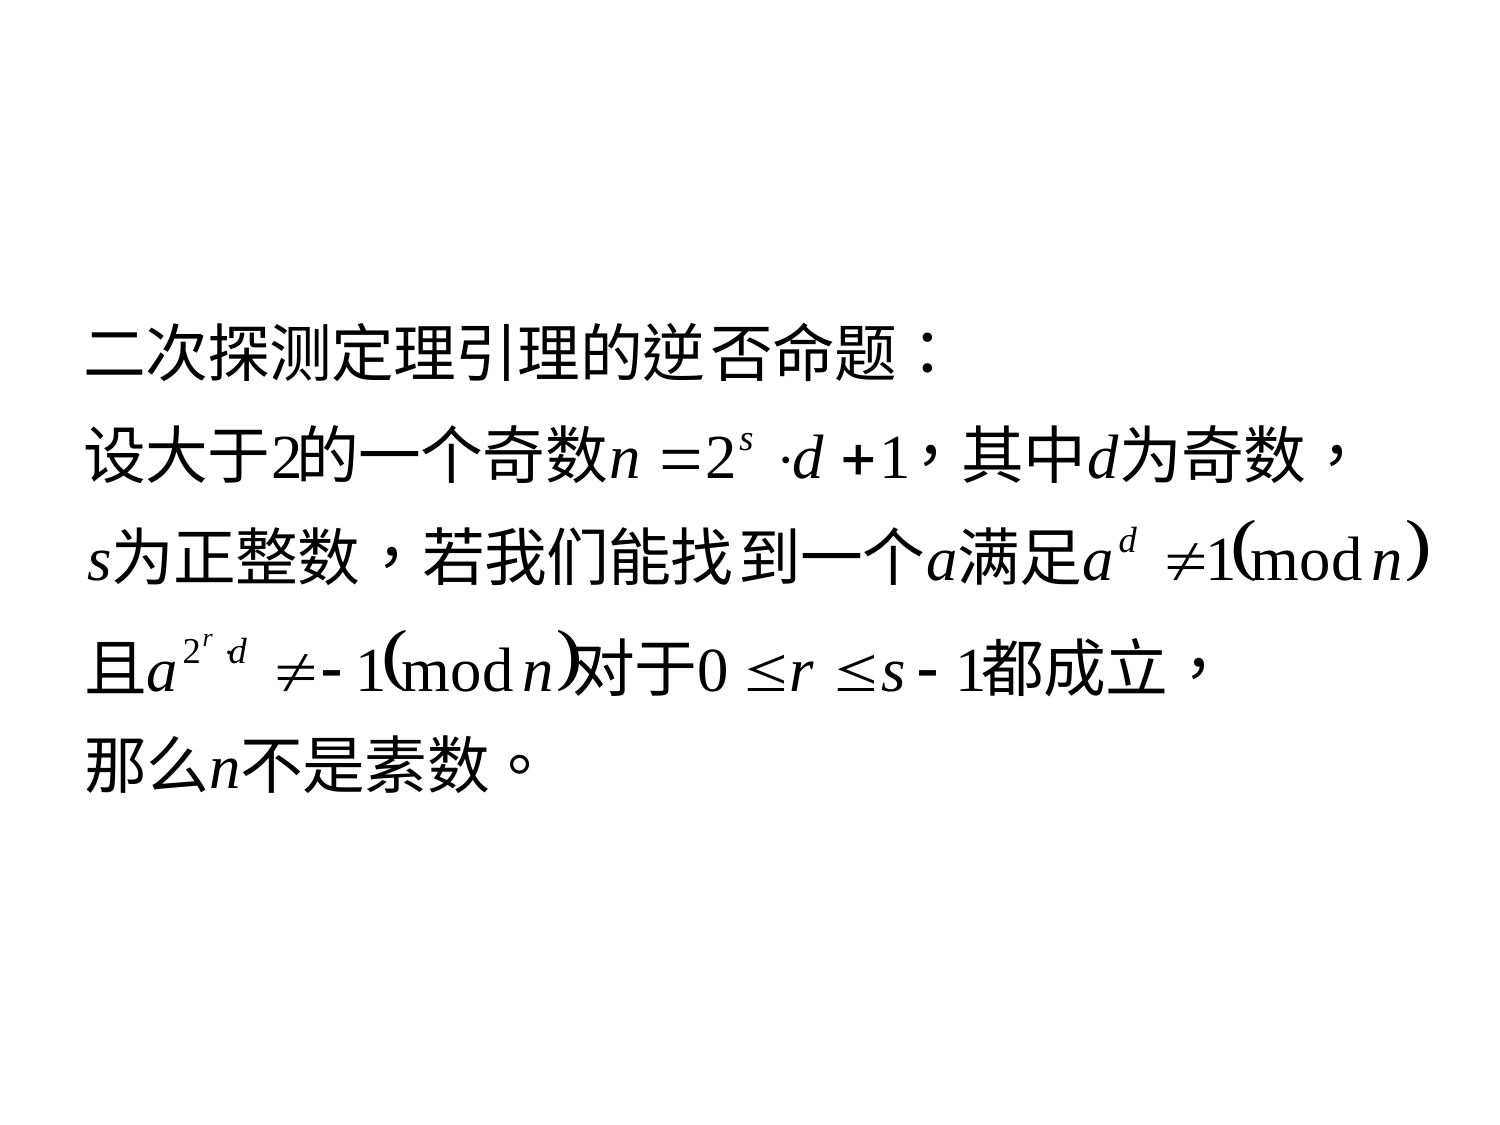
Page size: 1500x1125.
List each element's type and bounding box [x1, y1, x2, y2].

list [76, 314, 1430, 811]
